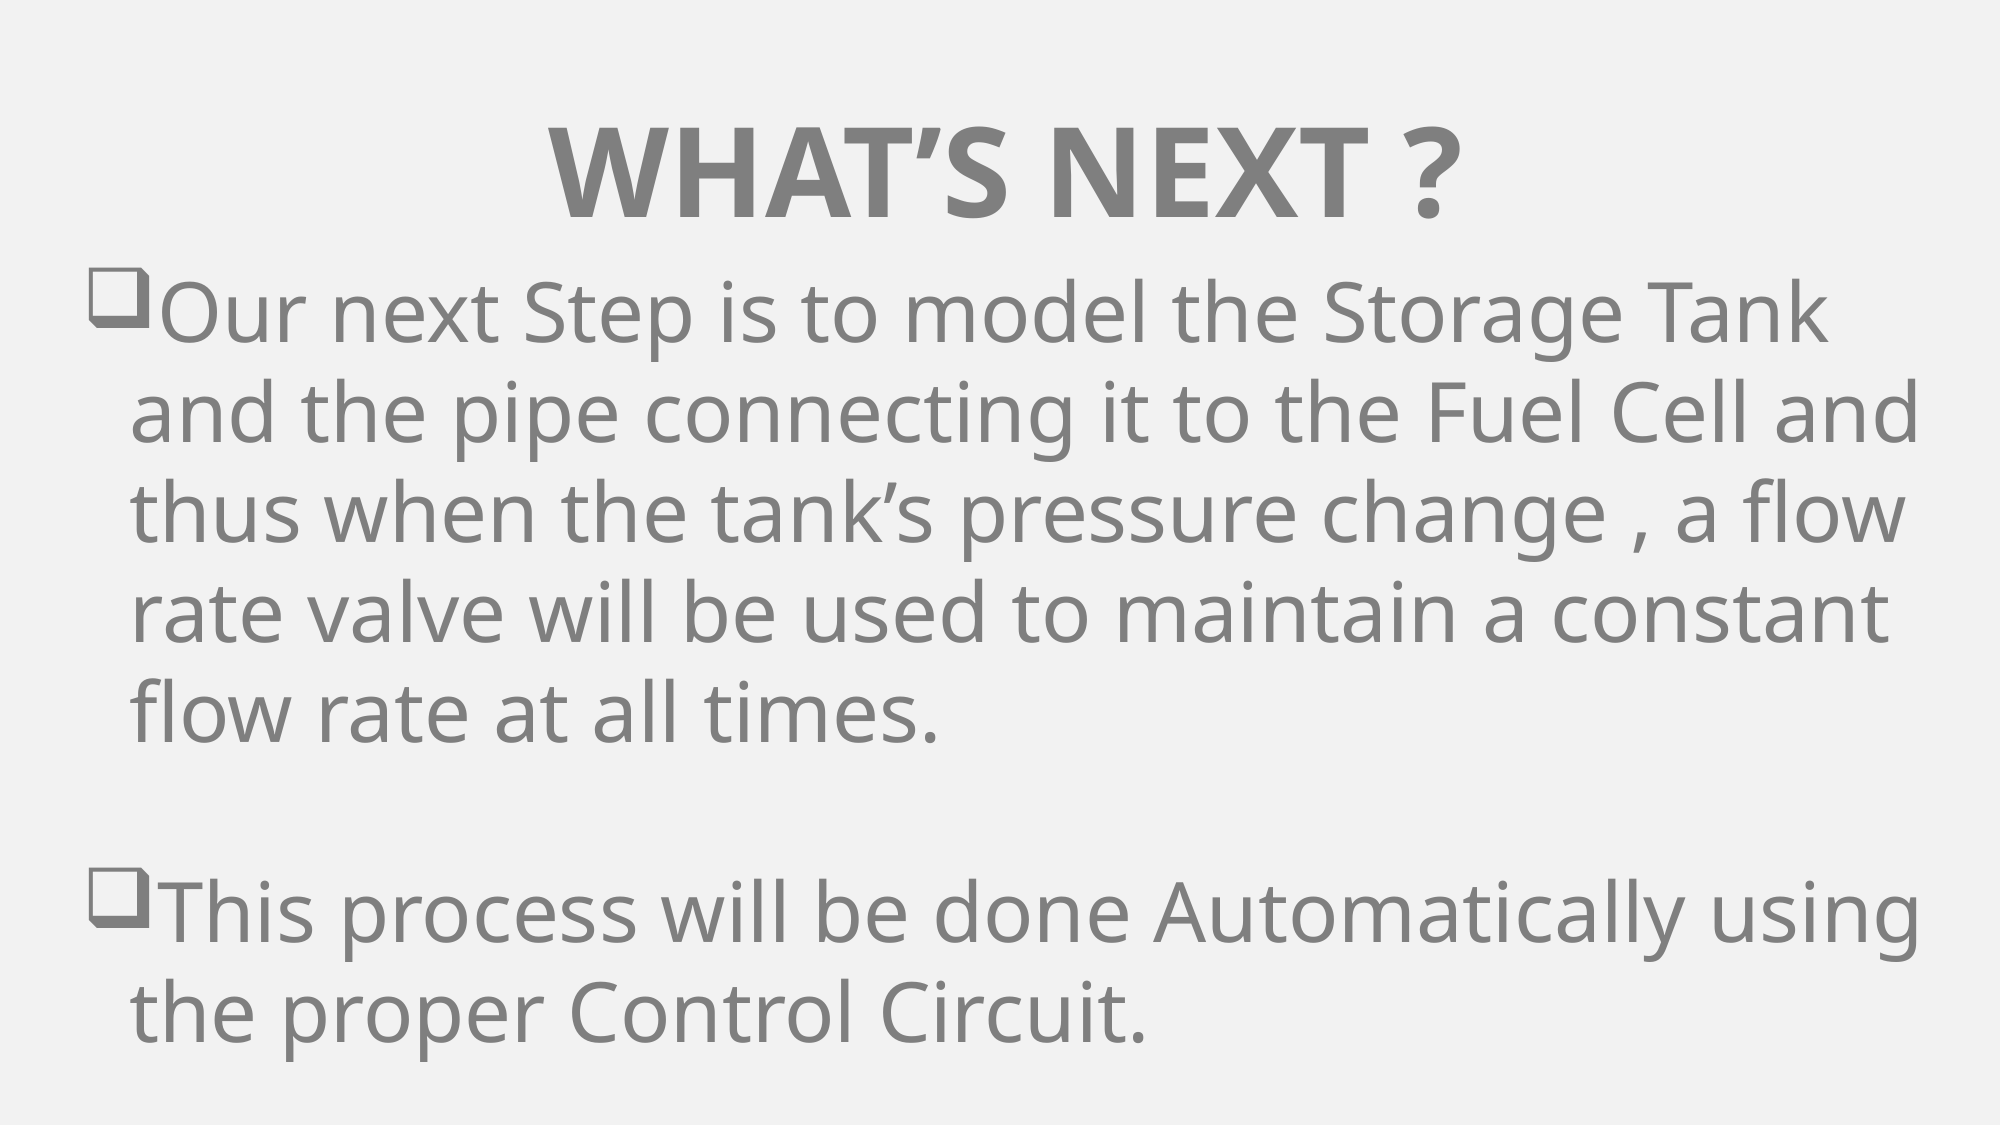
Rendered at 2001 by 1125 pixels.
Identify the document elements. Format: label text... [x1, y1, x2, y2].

text_box WHAT’S NEXT ? [533, 85, 1479, 251]
text_box Our next Step is to model the Storage Tank and the pipe connecting it to the Fuel Cell and thus when the tank’s pressure change , a flow rate valve will be used to maintain a constant flow rate at all times. This process will be done Automatically using the proper Control Circuit. [67, 251, 1962, 1067]
